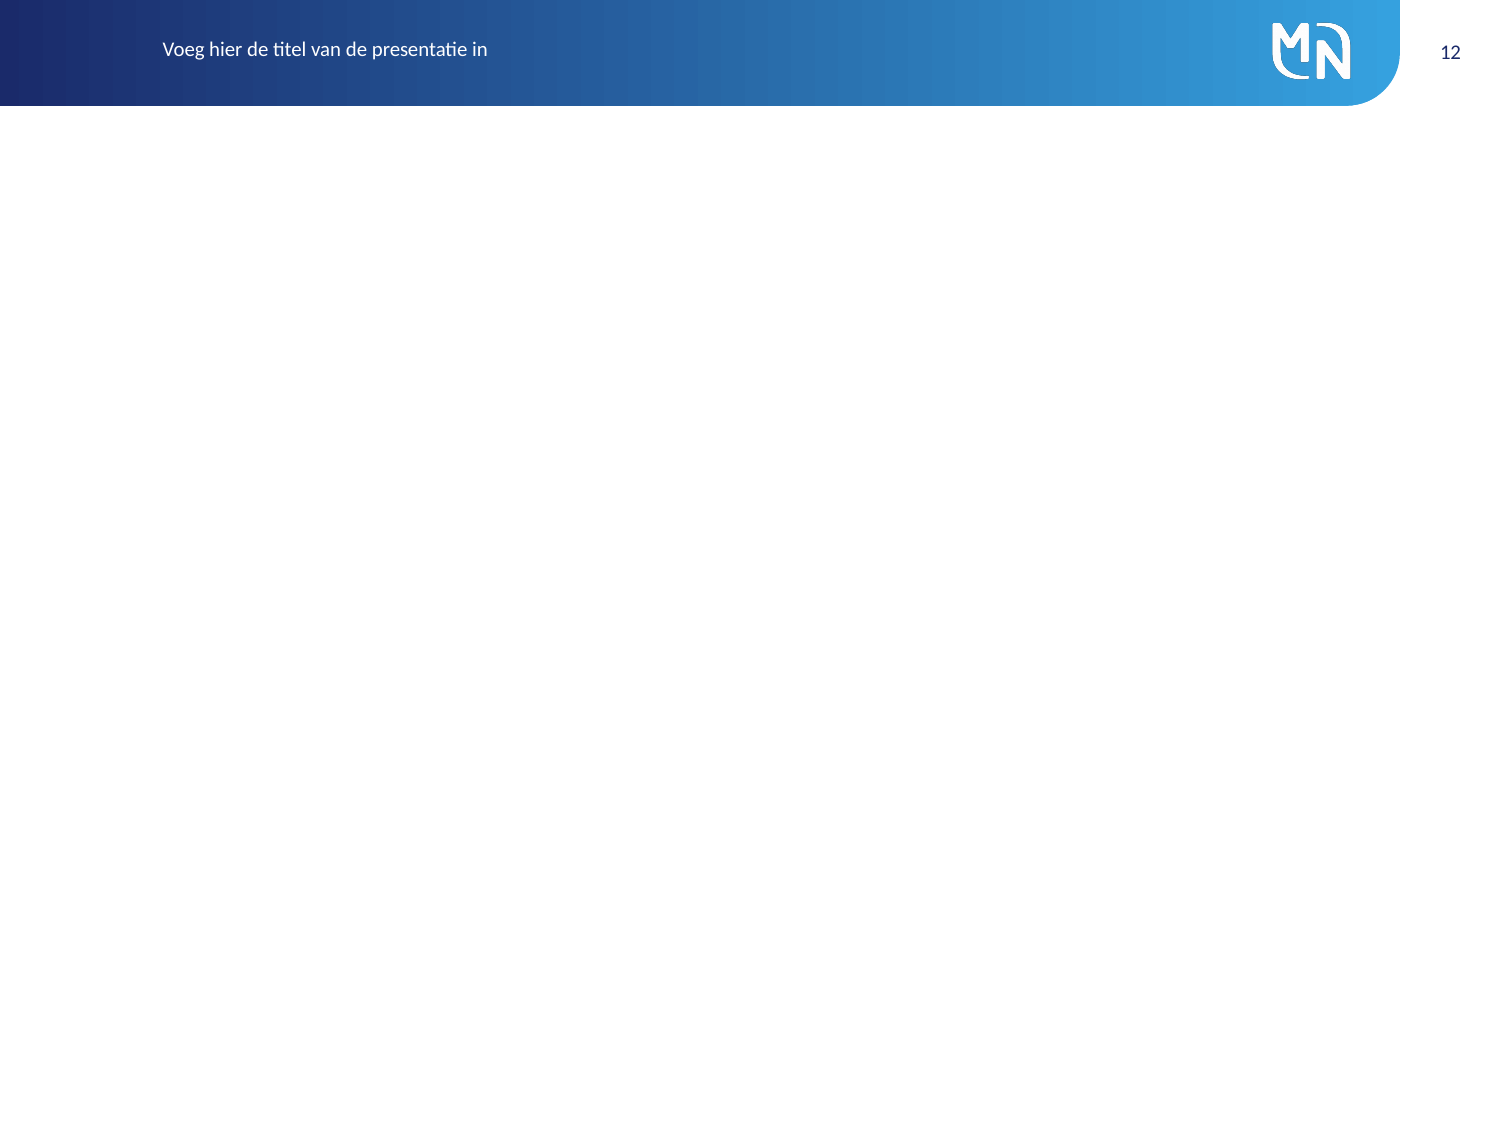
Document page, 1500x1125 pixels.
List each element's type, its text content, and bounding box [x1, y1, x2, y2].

footer Voeg hier de titel van de presentatie in [162, 28, 938, 104]
slide_number 12 [1413, 31, 1473, 86]
picture [1266, 17, 1356, 83]
